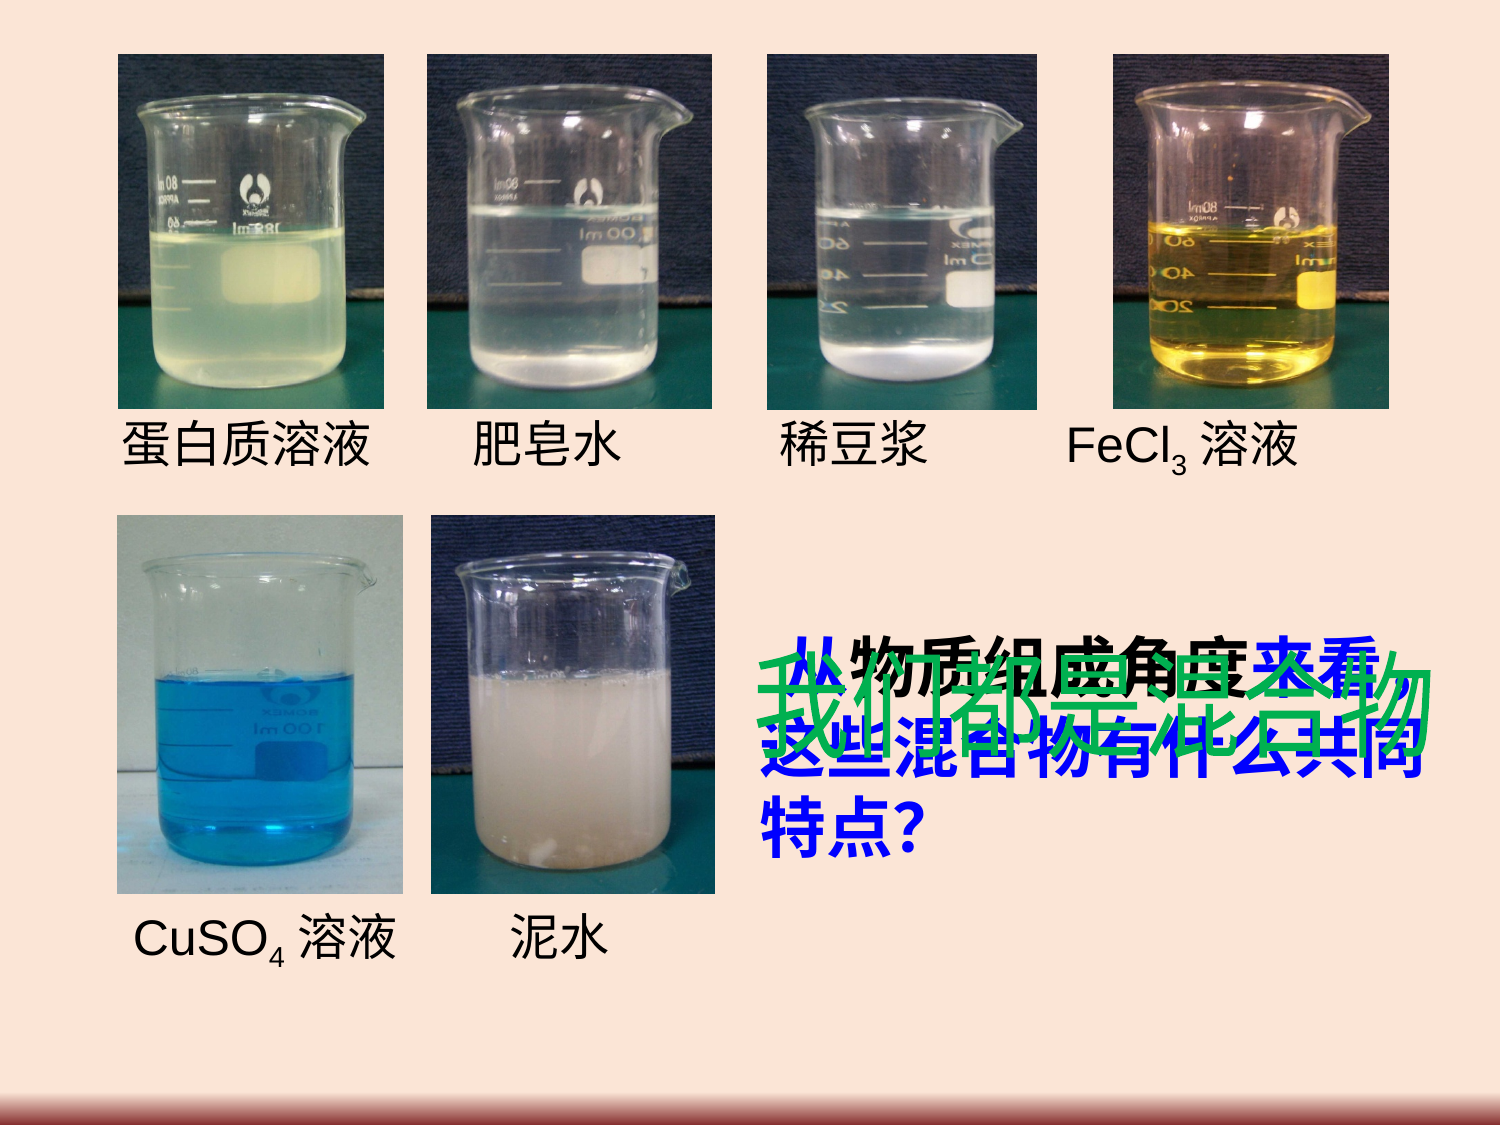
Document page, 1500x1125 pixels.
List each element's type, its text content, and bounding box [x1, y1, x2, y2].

text_box CuSO4溶液 泥水 [117, 897, 727, 981]
picture [118, 54, 384, 409]
text_box 从物质组成角度来看，这些混合物有什么共同特点？ [744, 618, 1478, 874]
picture [767, 54, 1037, 410]
picture [427, 54, 712, 409]
picture [117, 515, 403, 894]
picture [1113, 54, 1389, 409]
picture [431, 515, 715, 894]
text_box 蛋白质溶液 肥皂水 稀豆浆 FeCl3溶液 [106, 405, 1465, 489]
